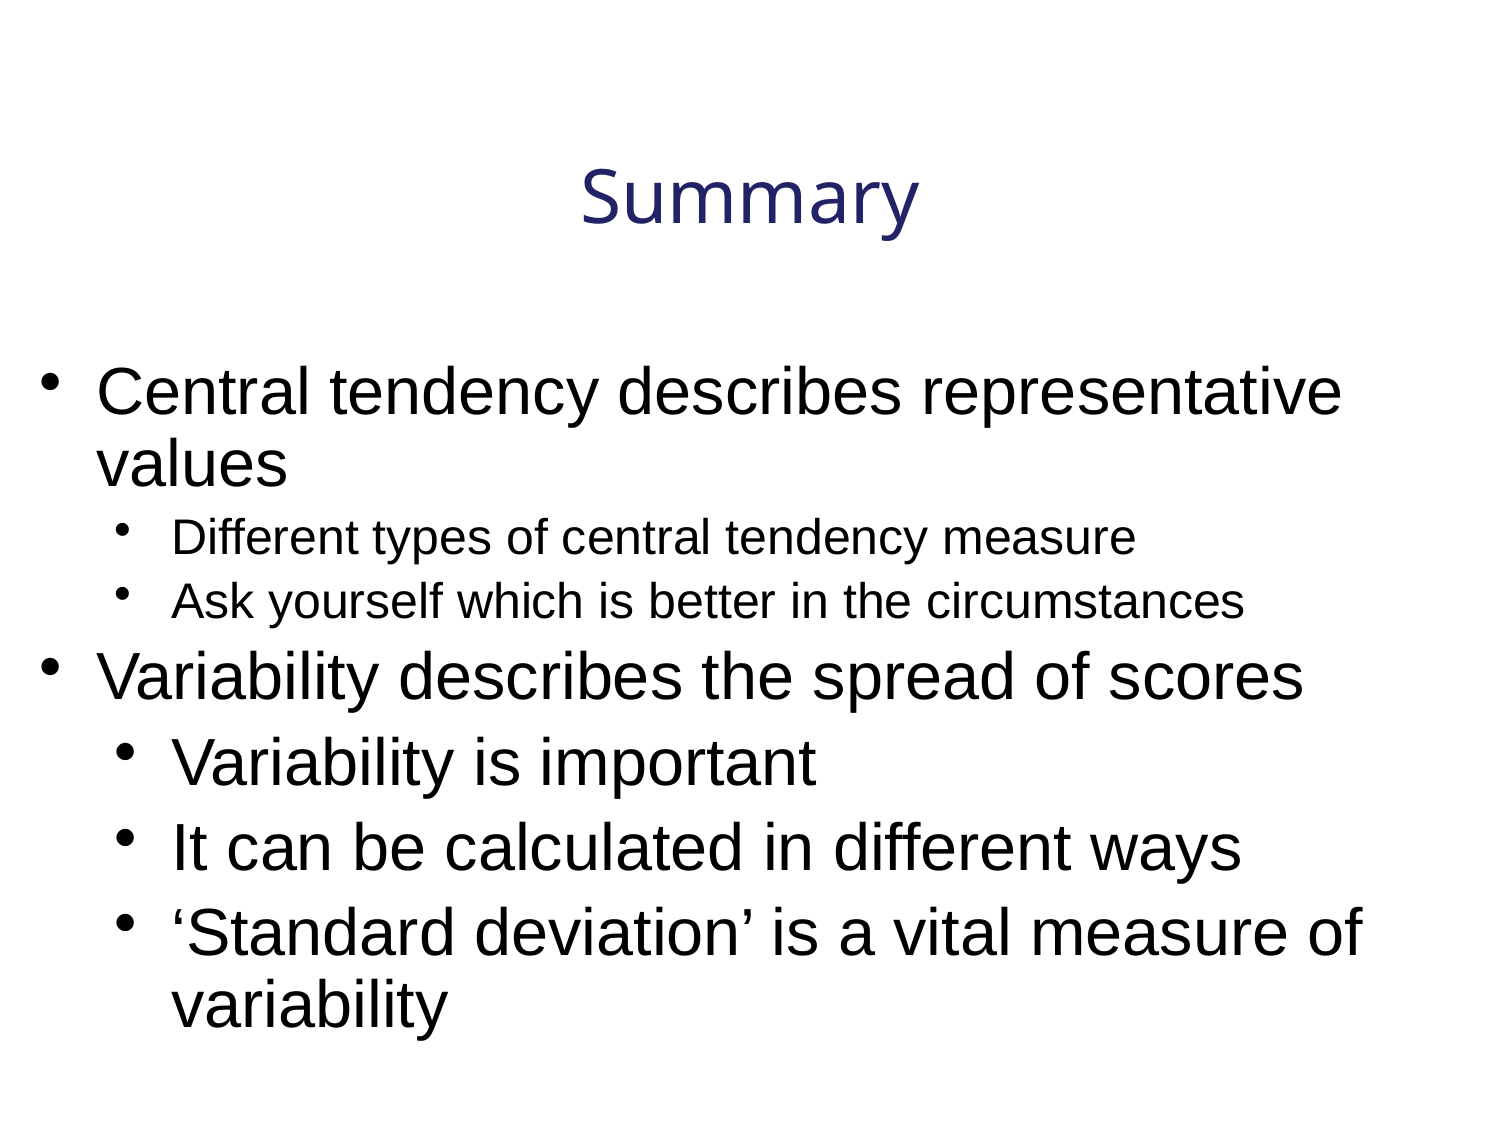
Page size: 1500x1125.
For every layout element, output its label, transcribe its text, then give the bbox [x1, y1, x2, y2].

title Summary [0, 99, 1500, 288]
text_box Central tendency describes representative values Different types of central tendency measure Ask yourself which is better in the circumstances Variability describes the spread of scores Variability is important It can be calculated in different ways ‘Standard deviation’ is a vital measure of variability [24, 349, 1500, 1025]
